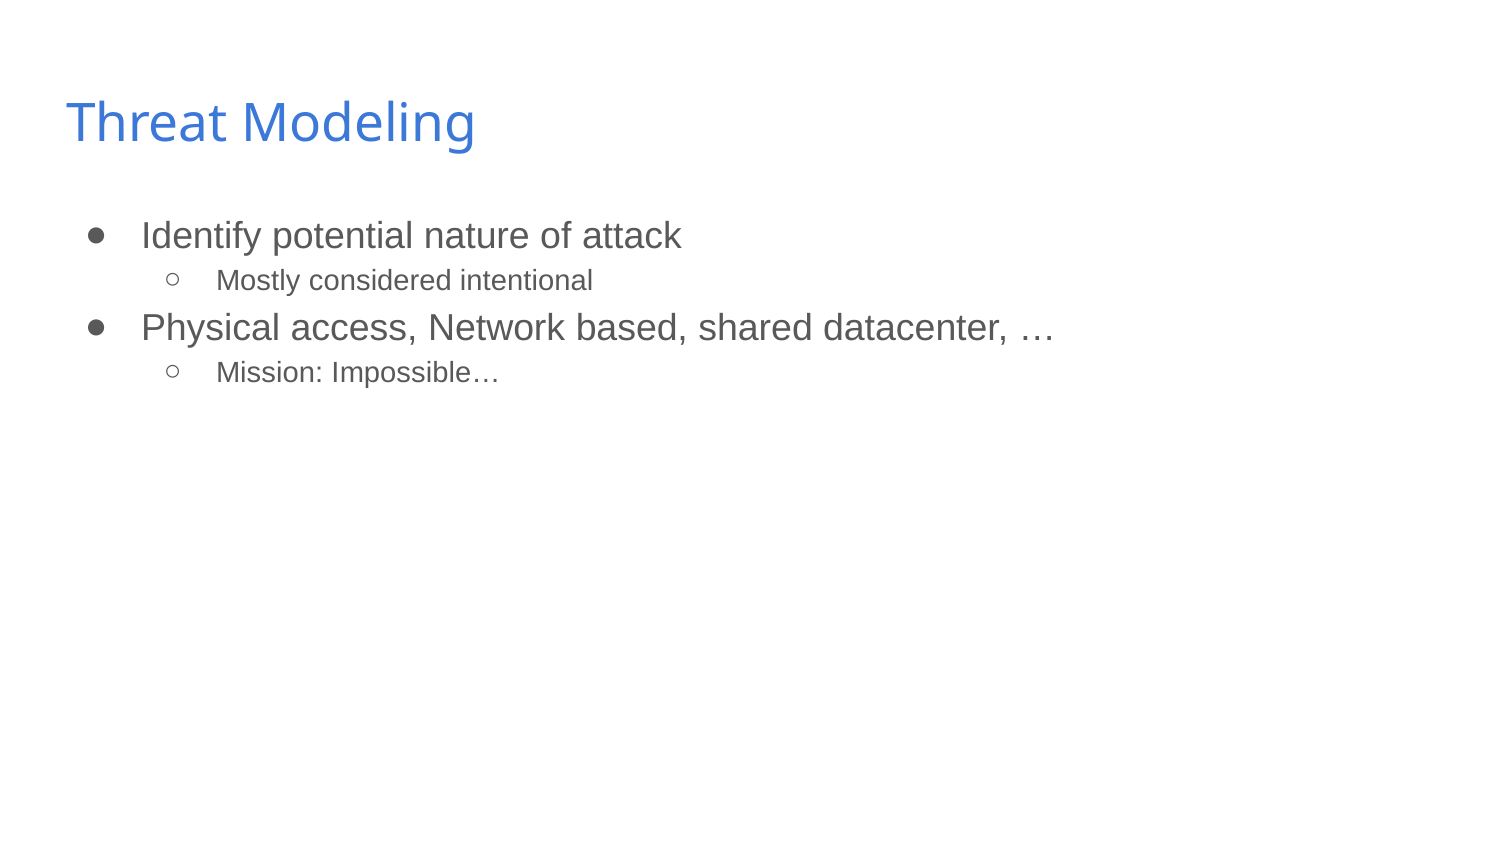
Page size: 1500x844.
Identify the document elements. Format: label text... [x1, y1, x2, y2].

title Threat Modeling [51, 72, 1449, 167]
list Identify potential nature of attack Mostly considered intentional Physical access, Network based, shared datacenter, … Mission: Impossible… [51, 189, 1449, 750]
